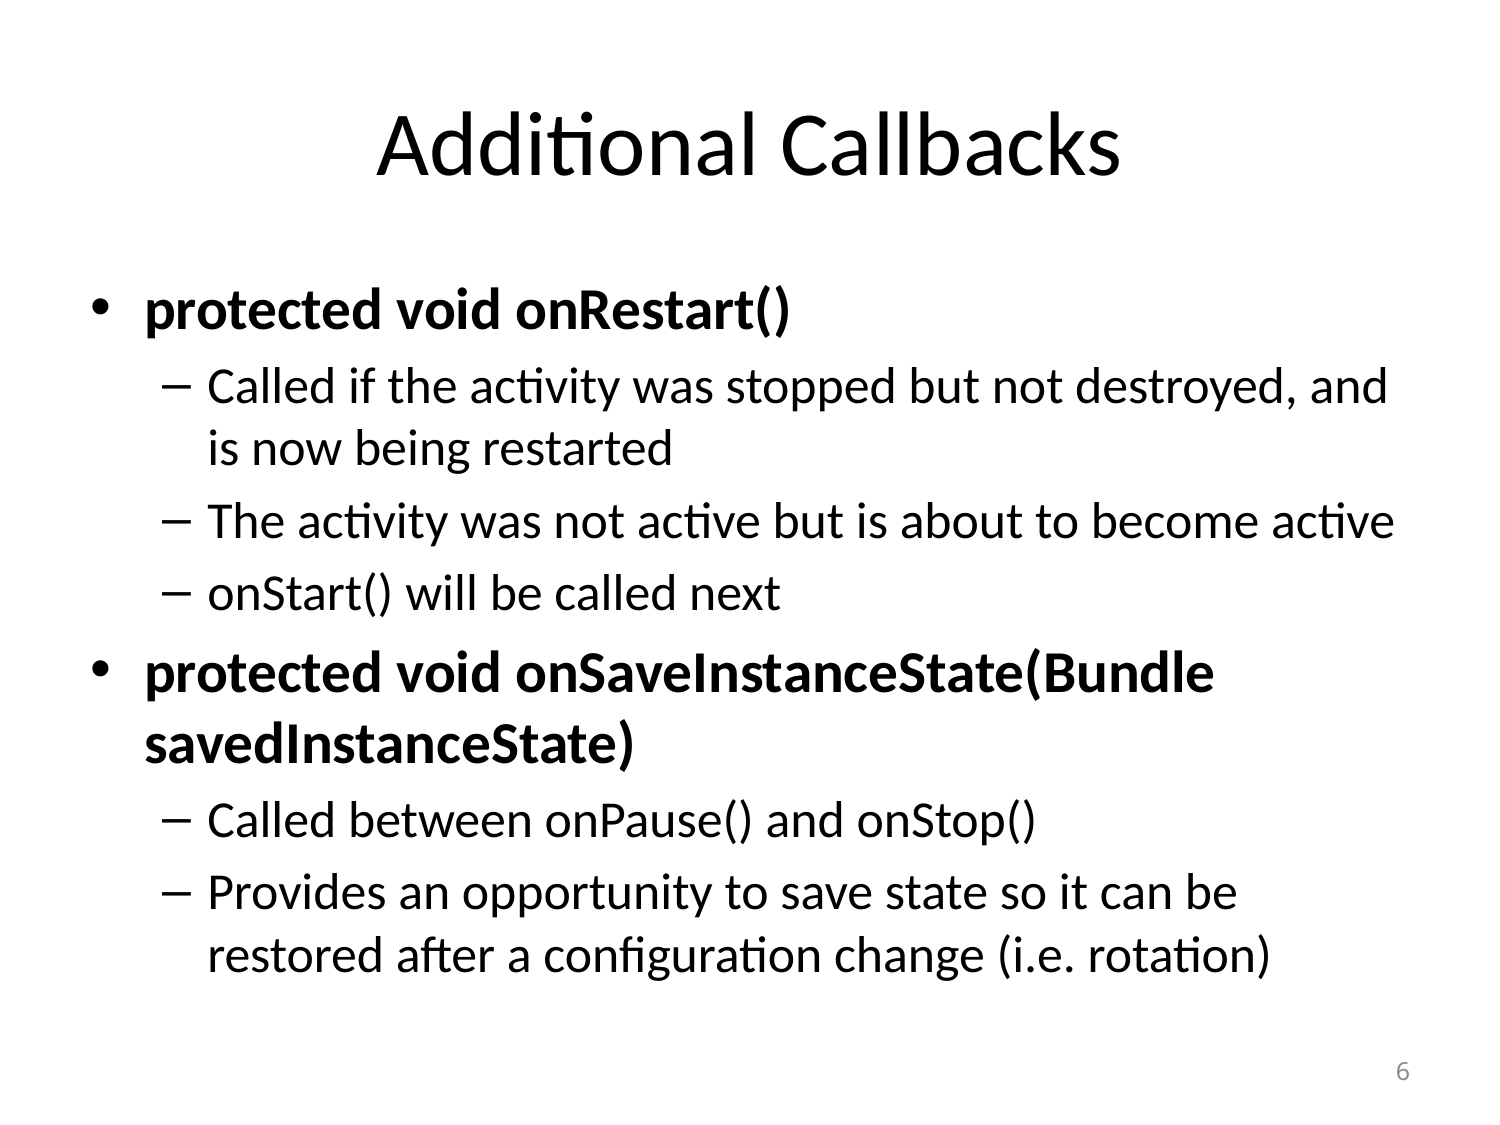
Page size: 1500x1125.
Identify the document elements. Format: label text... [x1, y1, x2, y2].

list protected void onRestart() Called if the activity was stopped but not destroyed, and is now being restarted The activity was not active but is about to become active onStart() will be called next protected void onSaveInstanceState(Bundle savedInstanceState) Called between onPause() and onStop() Provides an opportunity to save state so it can be restored after a configuration change (i.e. rotation) [75, 262, 1425, 1005]
title Additional Callbacks [75, 45, 1425, 233]
slide_number 6 [1074, 1042, 1425, 1103]
